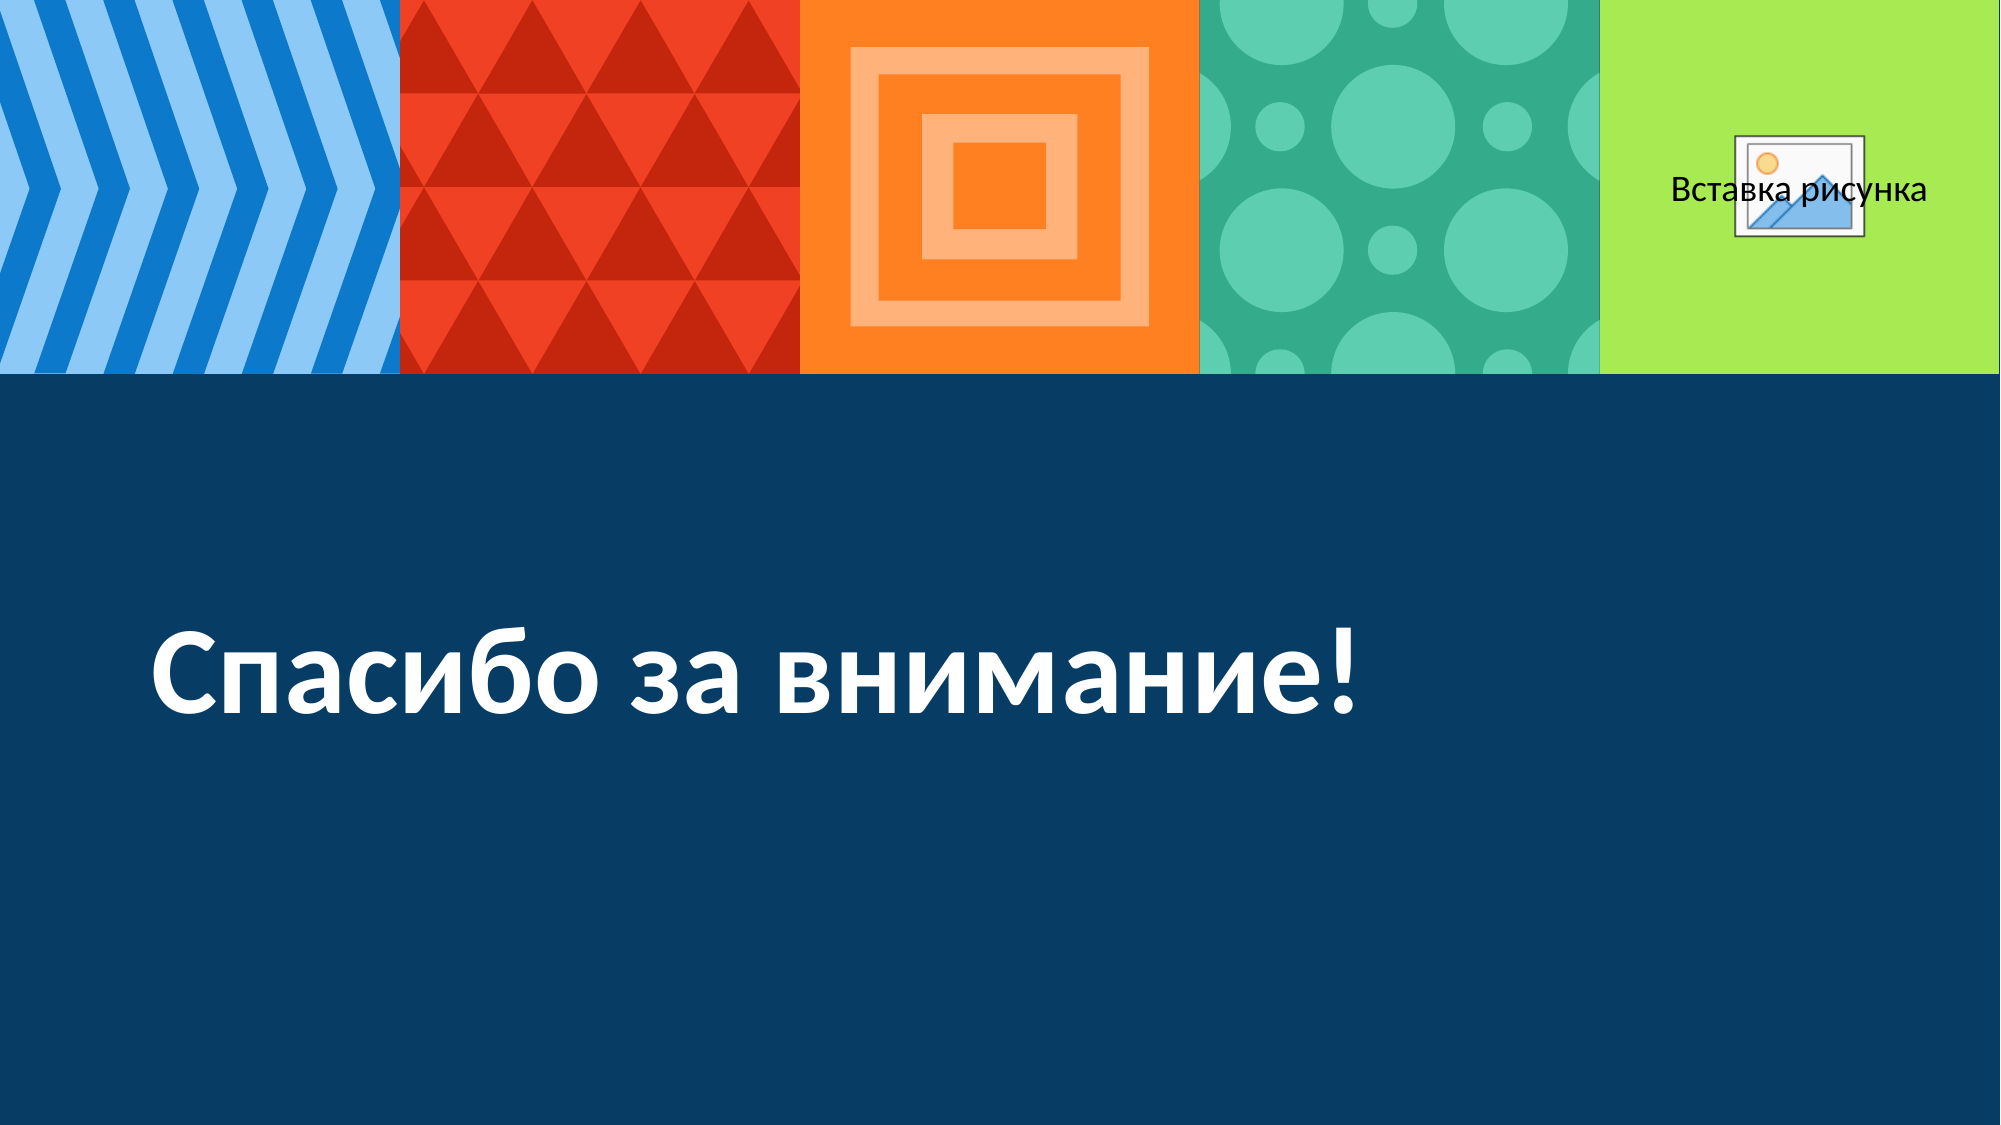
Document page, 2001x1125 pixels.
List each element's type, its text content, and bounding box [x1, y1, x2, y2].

title Спасибо за внимание! [136, 404, 1626, 749]
picture [1599, 0, 2000, 374]
